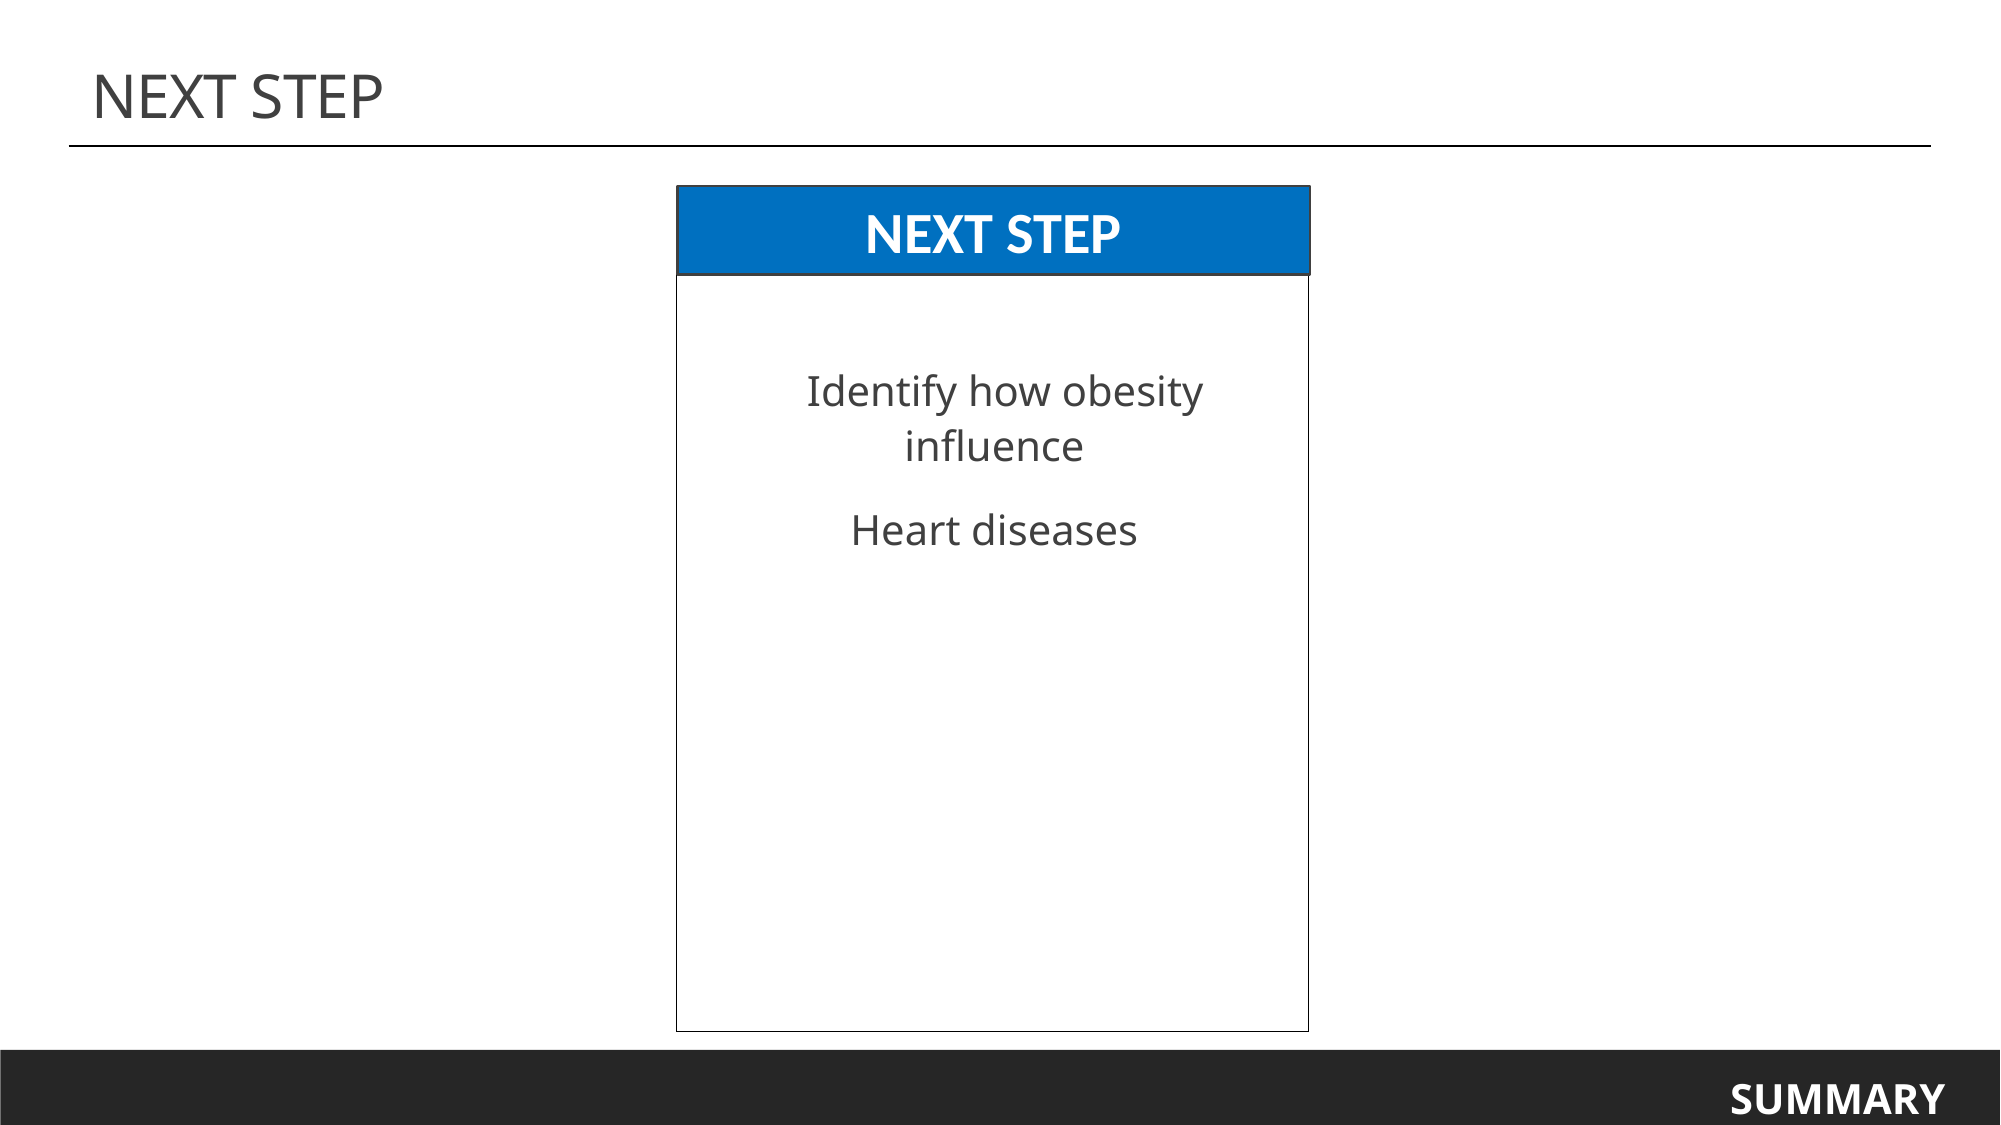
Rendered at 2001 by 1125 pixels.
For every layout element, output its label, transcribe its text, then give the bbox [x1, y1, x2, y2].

title NEXT STEP [76, 58, 2000, 139]
text_box NEXT STEP [676, 185, 1311, 276]
text_box SUMMARY [1730, 1060, 2000, 1125]
text_box Identify how obesity influence Heart diseases [676, 276, 1309, 1032]
